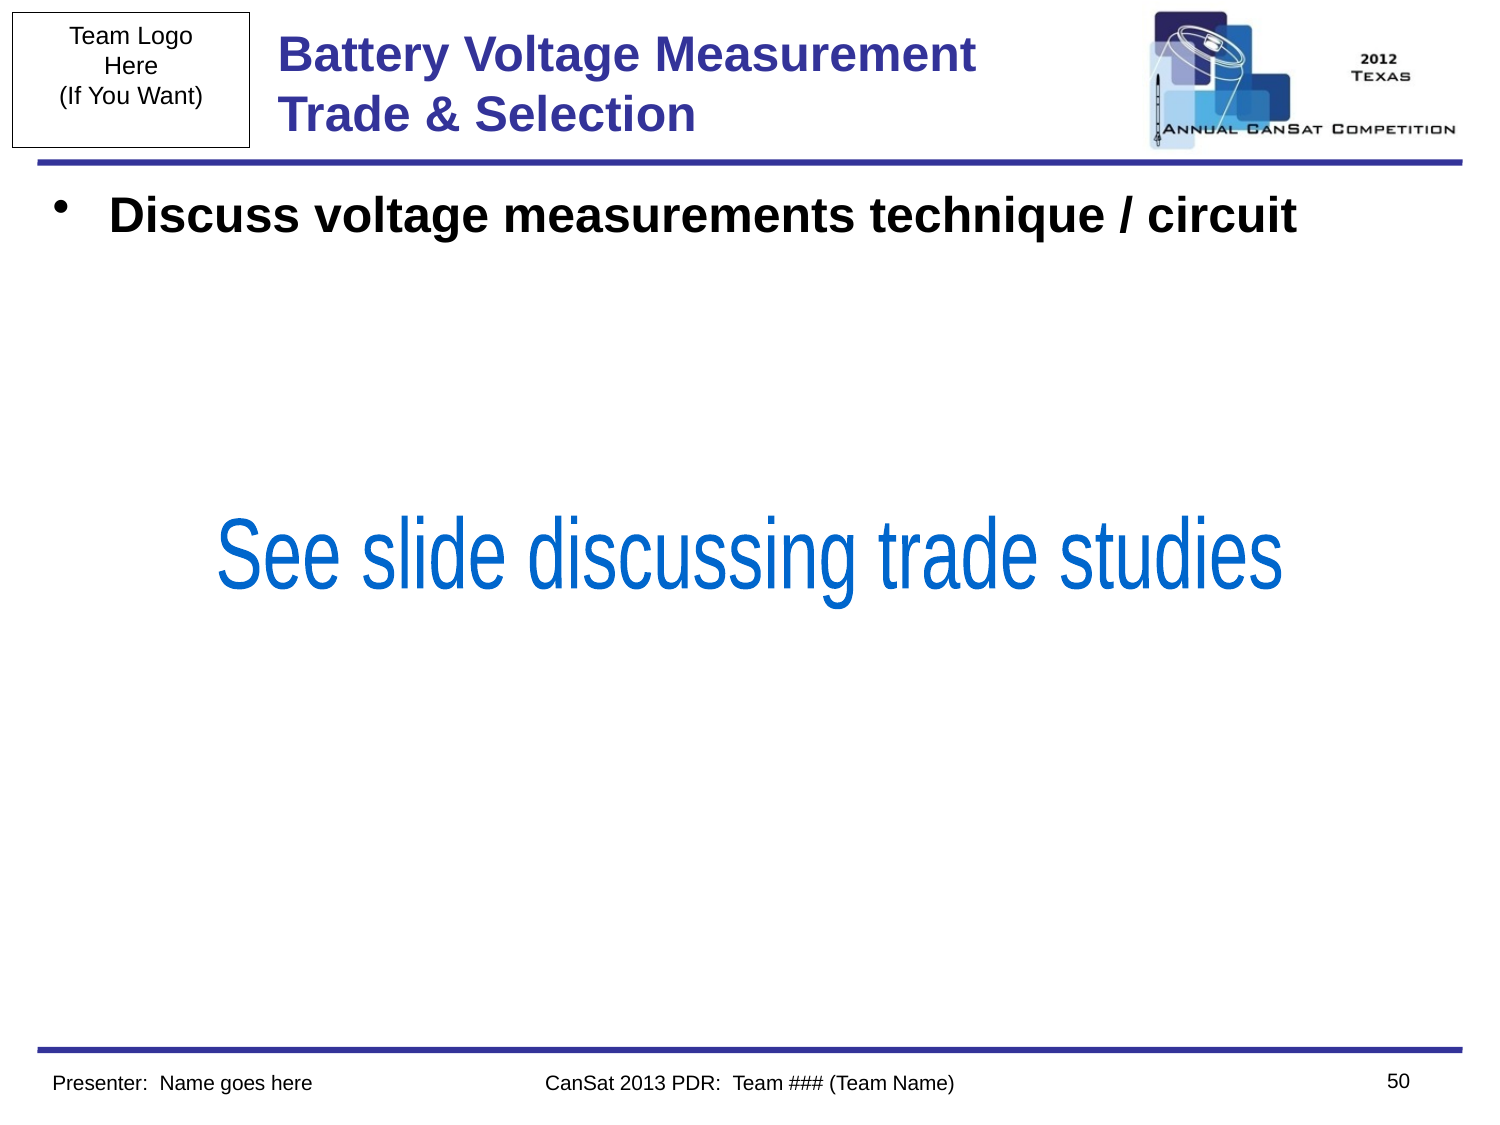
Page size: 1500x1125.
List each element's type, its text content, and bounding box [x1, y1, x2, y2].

text_box Presenter: Name goes here [37, 1062, 413, 1103]
list Discuss voltage measurements technique / circuit [37, 174, 1463, 1025]
footer CanSat 2013 PDR: Team ### (Team Name) [450, 1062, 1050, 1103]
picture [1142, 1, 1463, 157]
title Battery Voltage Measurement Trade & Selection [262, 12, 1238, 150]
slide_number 50 [1312, 1059, 1425, 1100]
